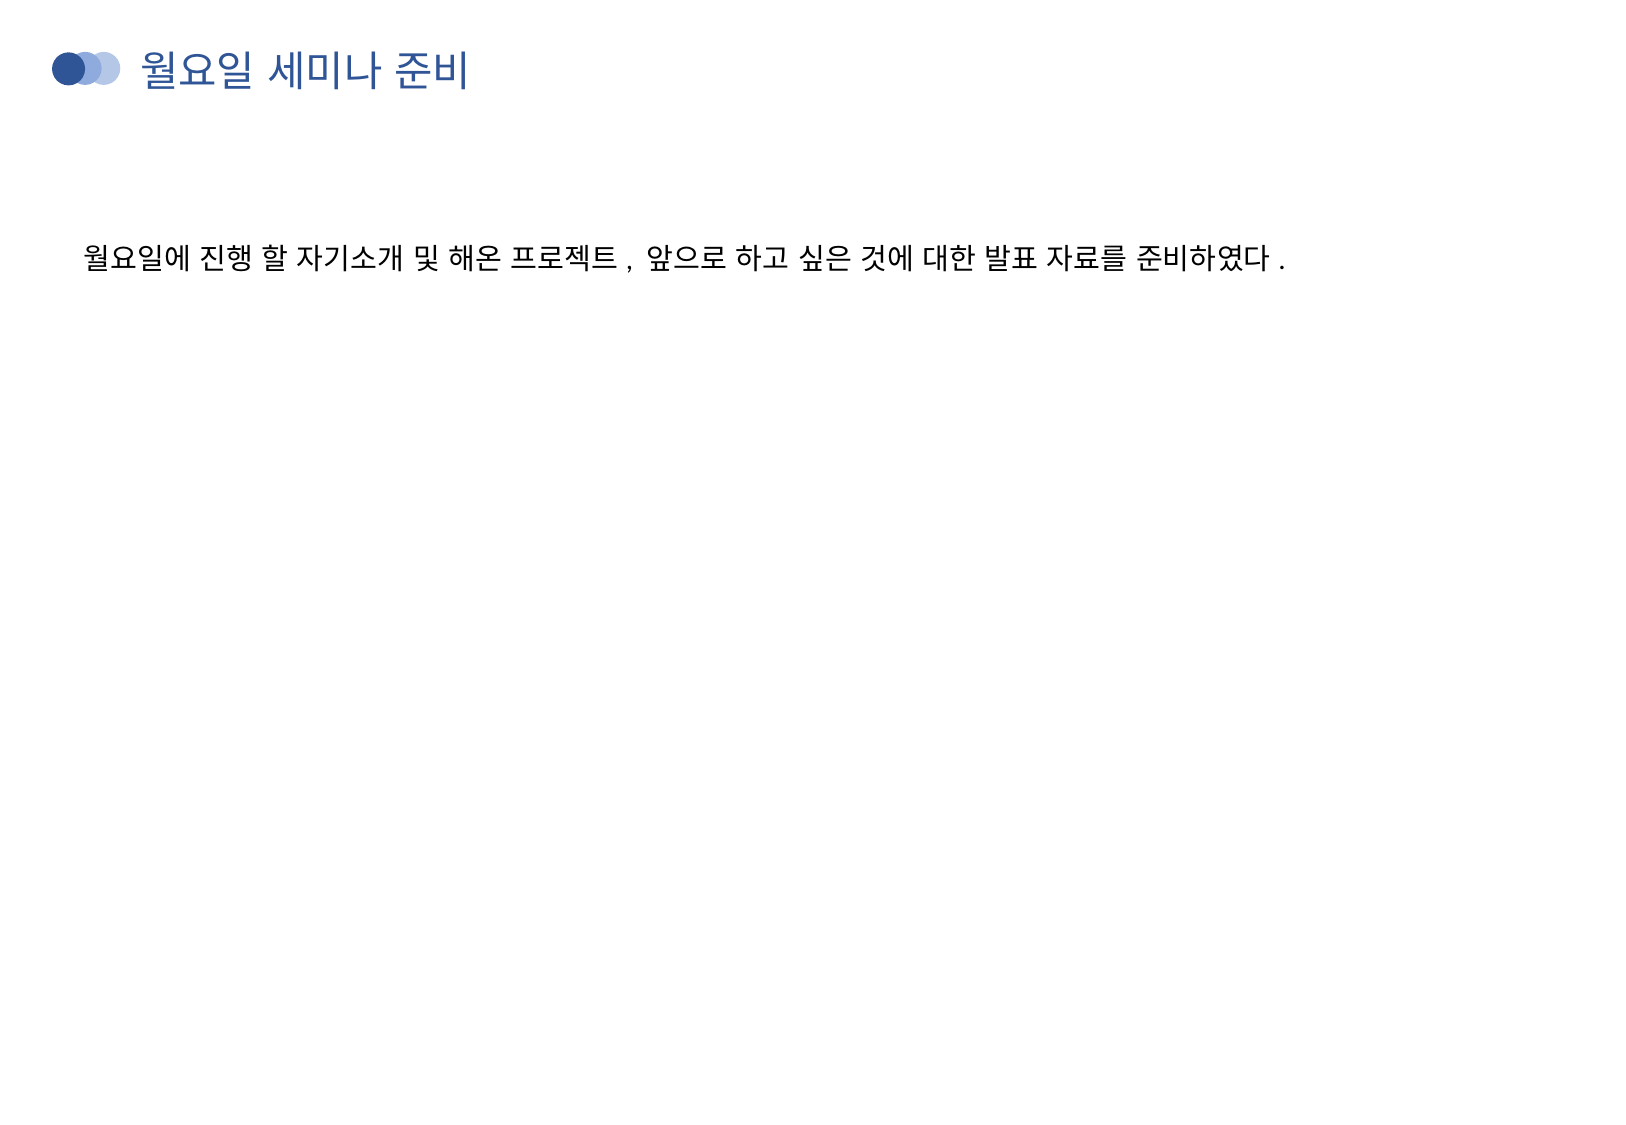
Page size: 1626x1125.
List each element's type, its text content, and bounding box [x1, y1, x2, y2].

text_box 월요일에 진행 할 자기소개 및 해온 프로젝트, 앞으로 하고 싶은 것에 대한 발표 자료를 준비하였다. [68, 233, 1625, 283]
text_box 월요일 세미나 준비 [125, 37, 912, 103]
text_box [95, 50, 122, 86]
text_box [50, 51, 87, 87]
text_box [76, 50, 103, 86]
